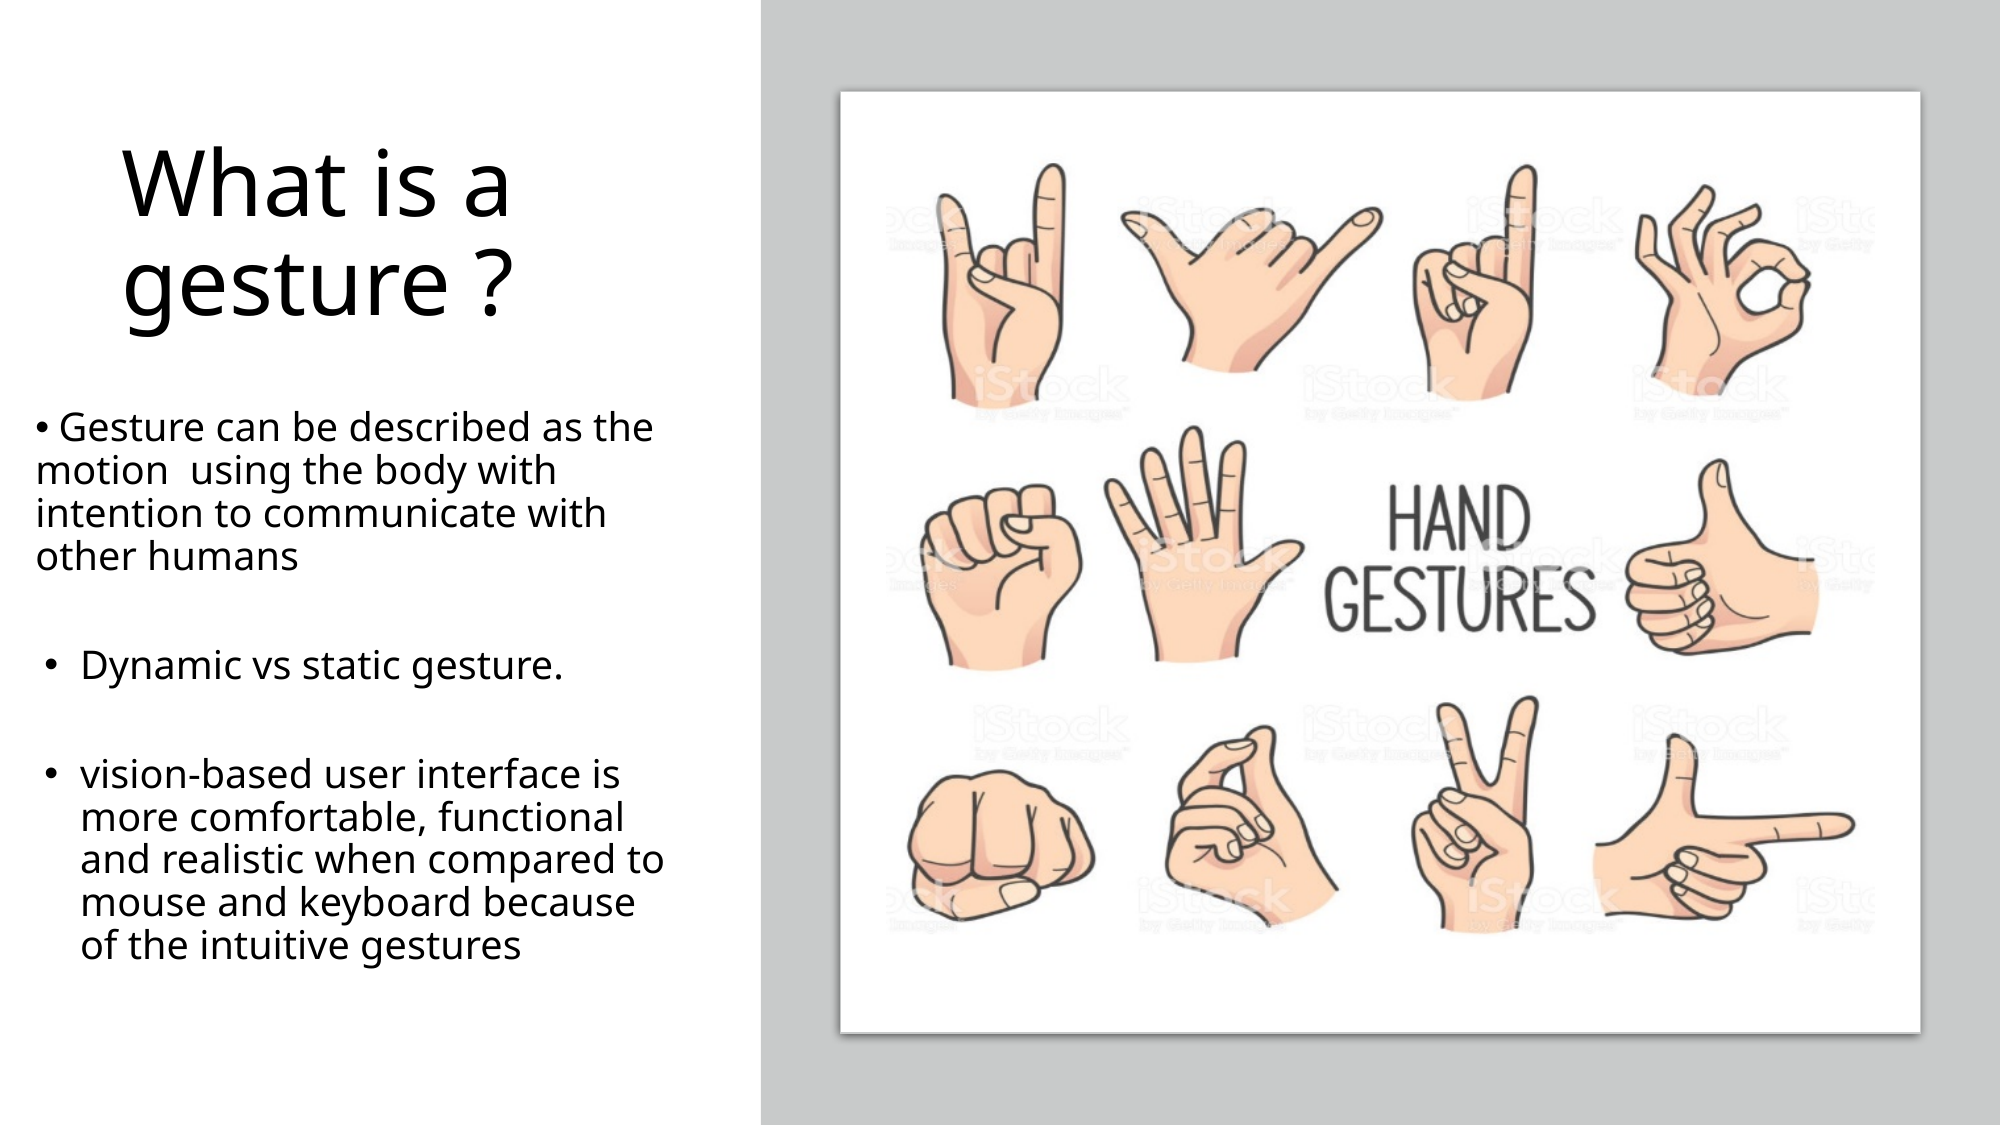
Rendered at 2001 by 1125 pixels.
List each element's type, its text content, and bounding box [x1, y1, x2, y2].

picture [886, 133, 1875, 991]
text_box Gesture can be described as the motion using the body with intention to communicate with other humans Dynamic vs static gesture. vision-based user interface is more comfortable, functional and realistic when compared to mouse and keyboard because of the intuitive gestures [20, 399, 682, 1021]
title What is a gesture ? [106, 103, 682, 370]
text_box [760, 0, 2000, 1125]
text_box [839, 90, 1922, 1034]
